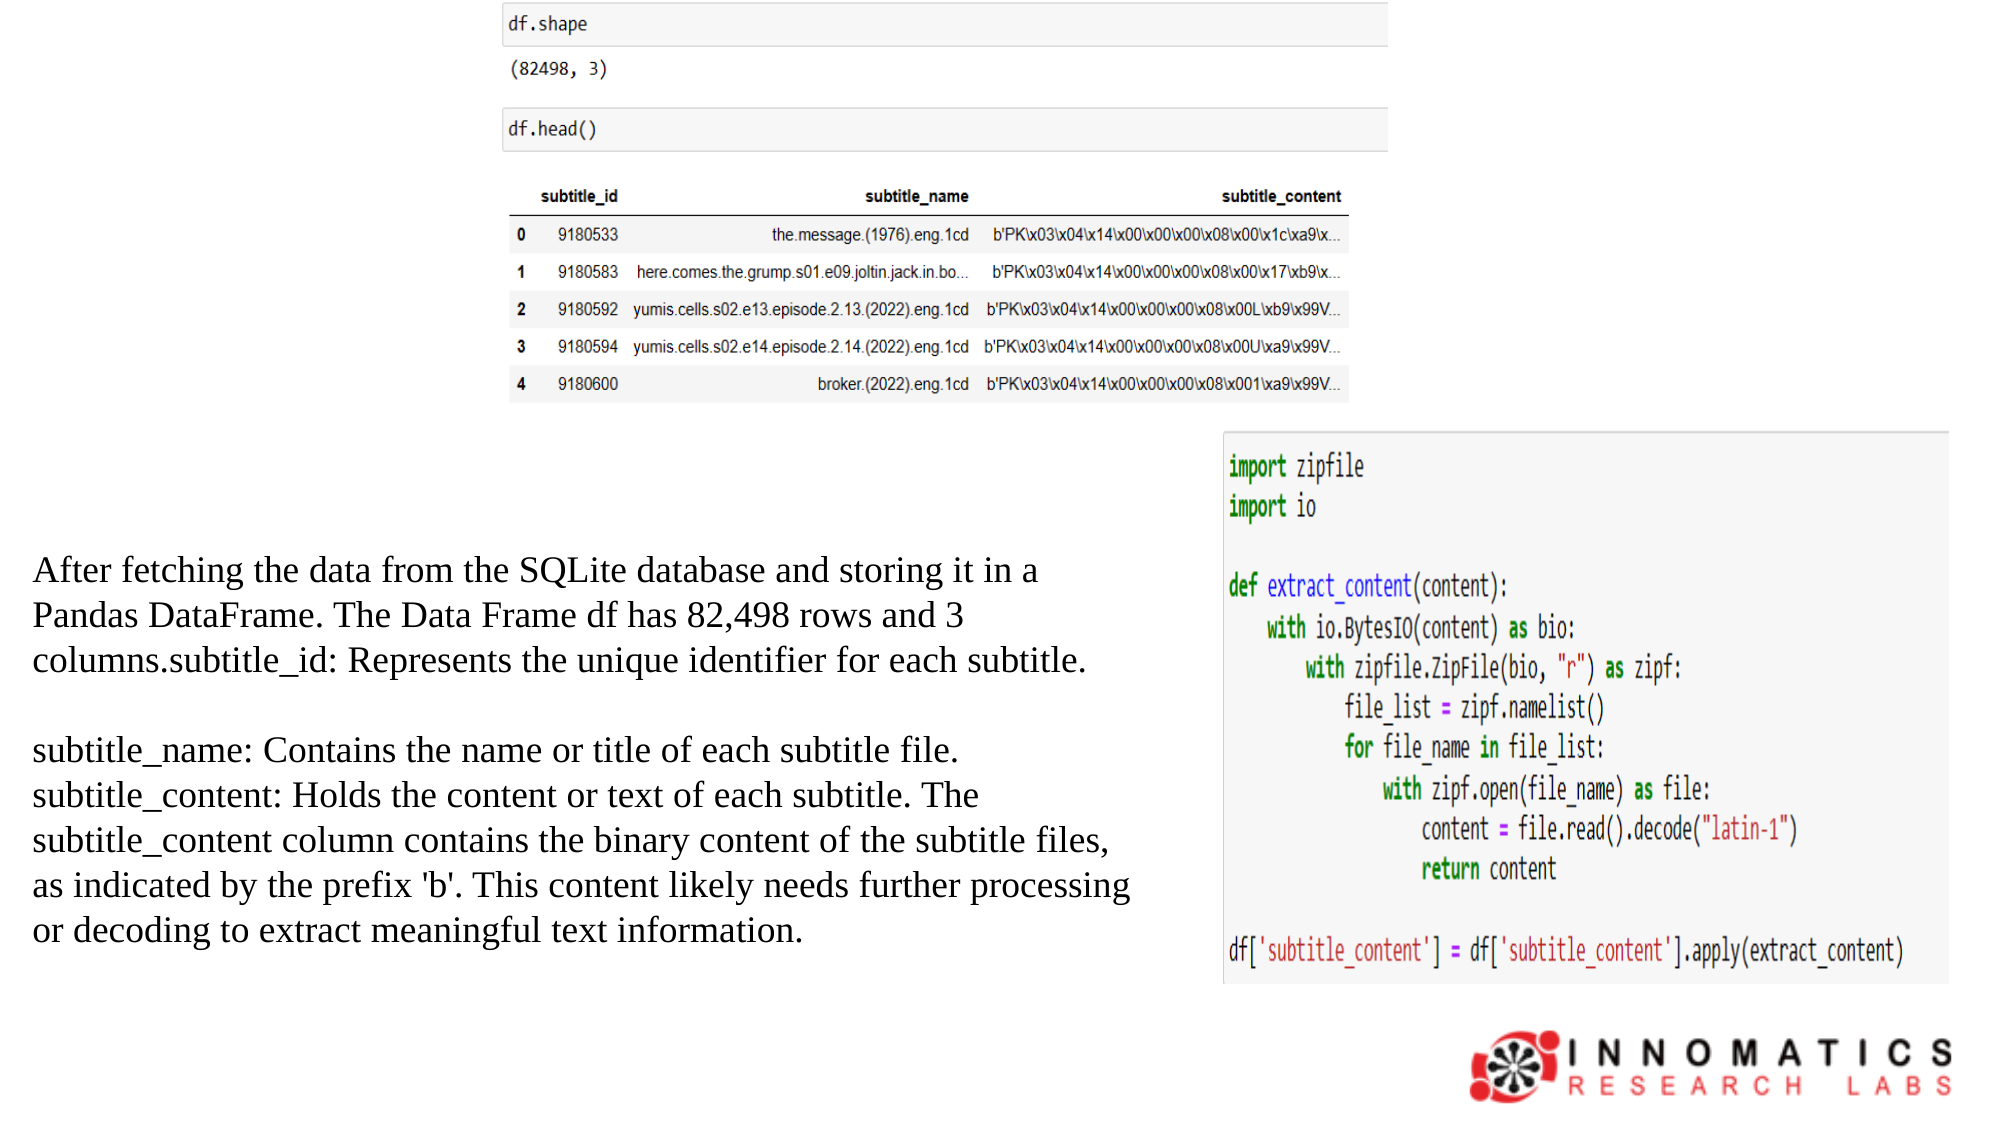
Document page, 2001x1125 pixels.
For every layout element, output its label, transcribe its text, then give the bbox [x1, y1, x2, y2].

picture [493, 0, 1949, 985]
picture [1445, 1014, 1975, 1125]
text_box After fetching the data from the SQLite database and storing it in a Pandas DataFrame. The Data Frame df has 82,498 rows and 3 columns.subtitle_id: Represents the unique identifier for each subtitle. subtitle_name: Contains the name or title of each subtitle file. subtitle_content: Holds the content or text of each subtitle. The subtitle_content column contains the binary content of the subtitle files, as indicated by the prefix 'b'. This content likely needs further processing or decoding to extract meaningful text information. [17, 537, 1147, 958]
